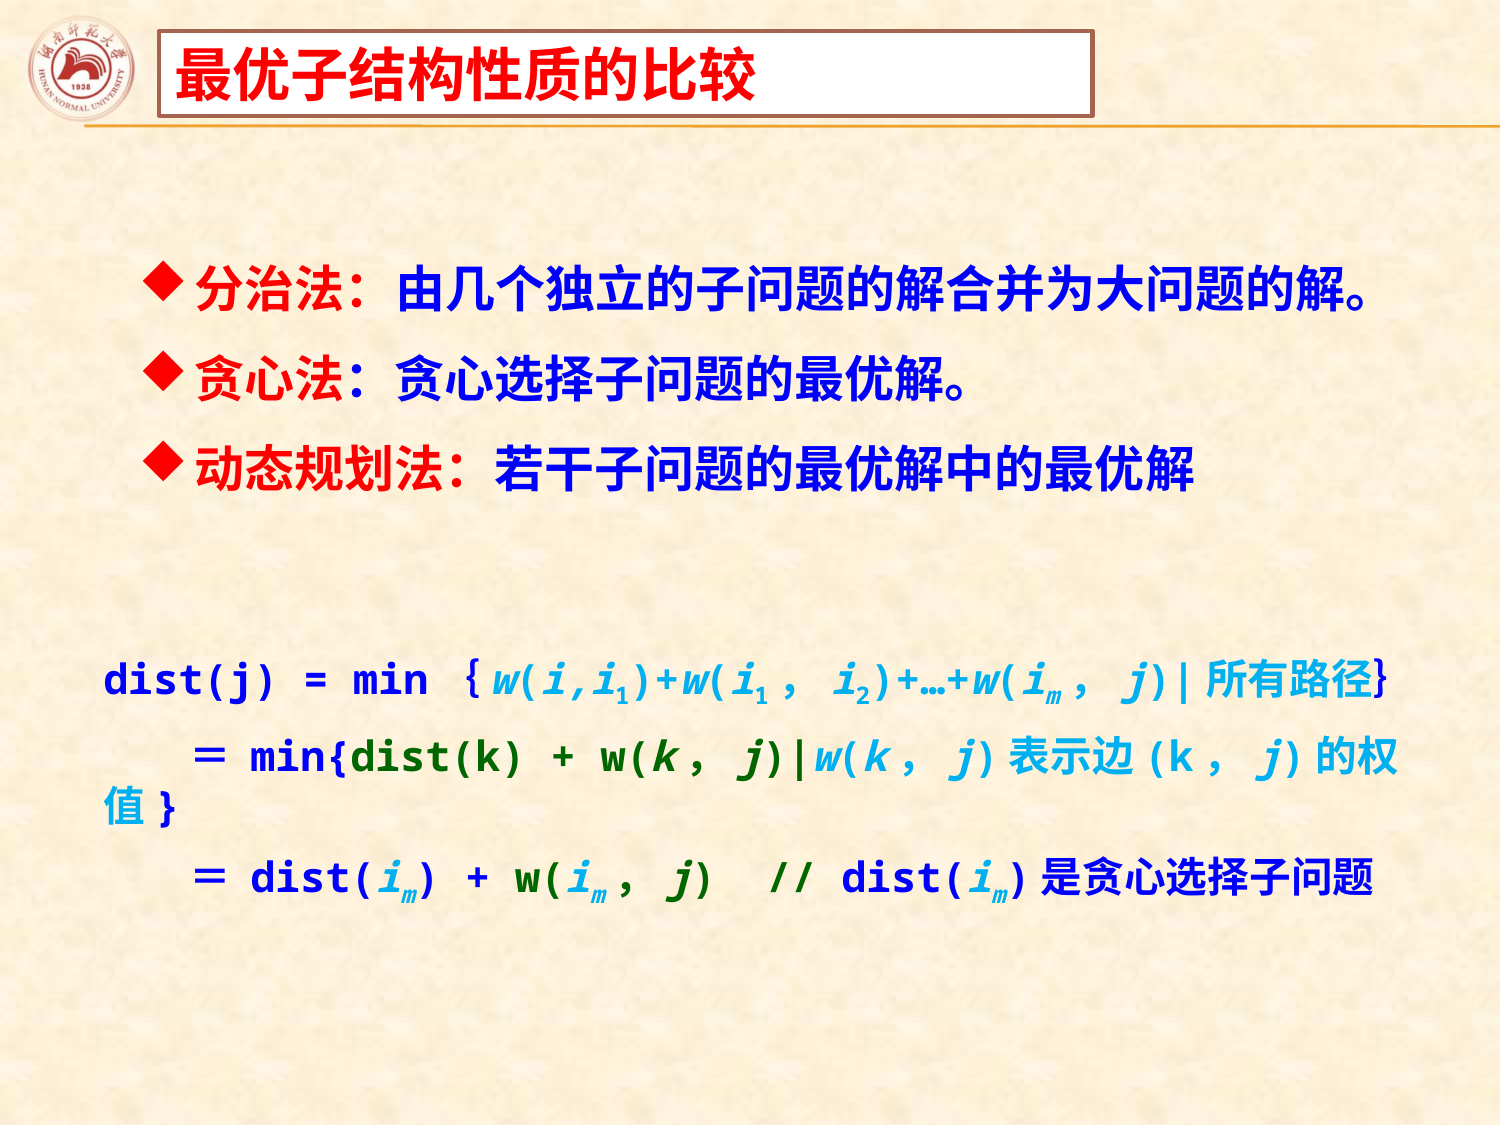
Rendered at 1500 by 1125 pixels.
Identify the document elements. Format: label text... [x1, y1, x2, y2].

text_box dist(j) = min｛w(i,i1)+w(i1，i2)+…+w(im，j)|所有路径｝ ＝ min{dist(k) + w(k，j)|w(k，j)表示边(k，j)的权值} ＝ dist(im) + w(im，j) // dist(im)是贪心选择子问题 [88, 645, 1442, 916]
text_box 分治法：由几个独立的子问题的解合并为大问题的解。 贪心法：贪心选择子问题的最优解。 动态规划法：若干子问题的最优解中的最优解 [123, 219, 1424, 505]
text_box 最优子结构性质的比较 [157, 29, 1095, 118]
picture [0, 0, 1500, 1125]
